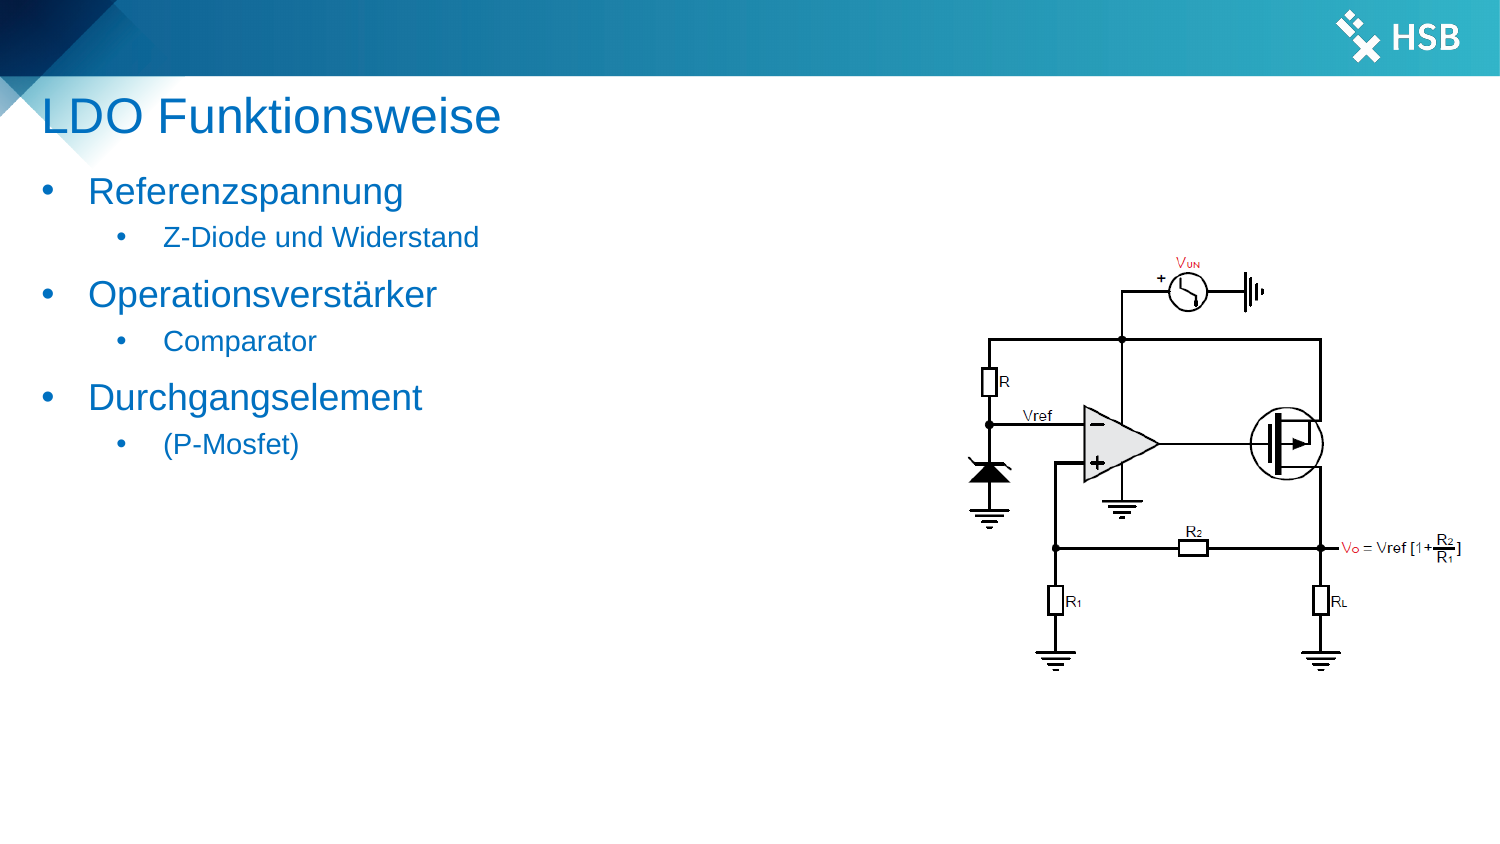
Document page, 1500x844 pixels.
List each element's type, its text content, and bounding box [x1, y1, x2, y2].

list Referenzspannung Z-Diode und Widerstand Operationsverstärker Comparator Durchgangselement (P-Mosfet) [41, 171, 1459, 763]
picture [0, 0, 1500, 844]
title LDO Funktionsweise [41, 73, 1459, 162]
